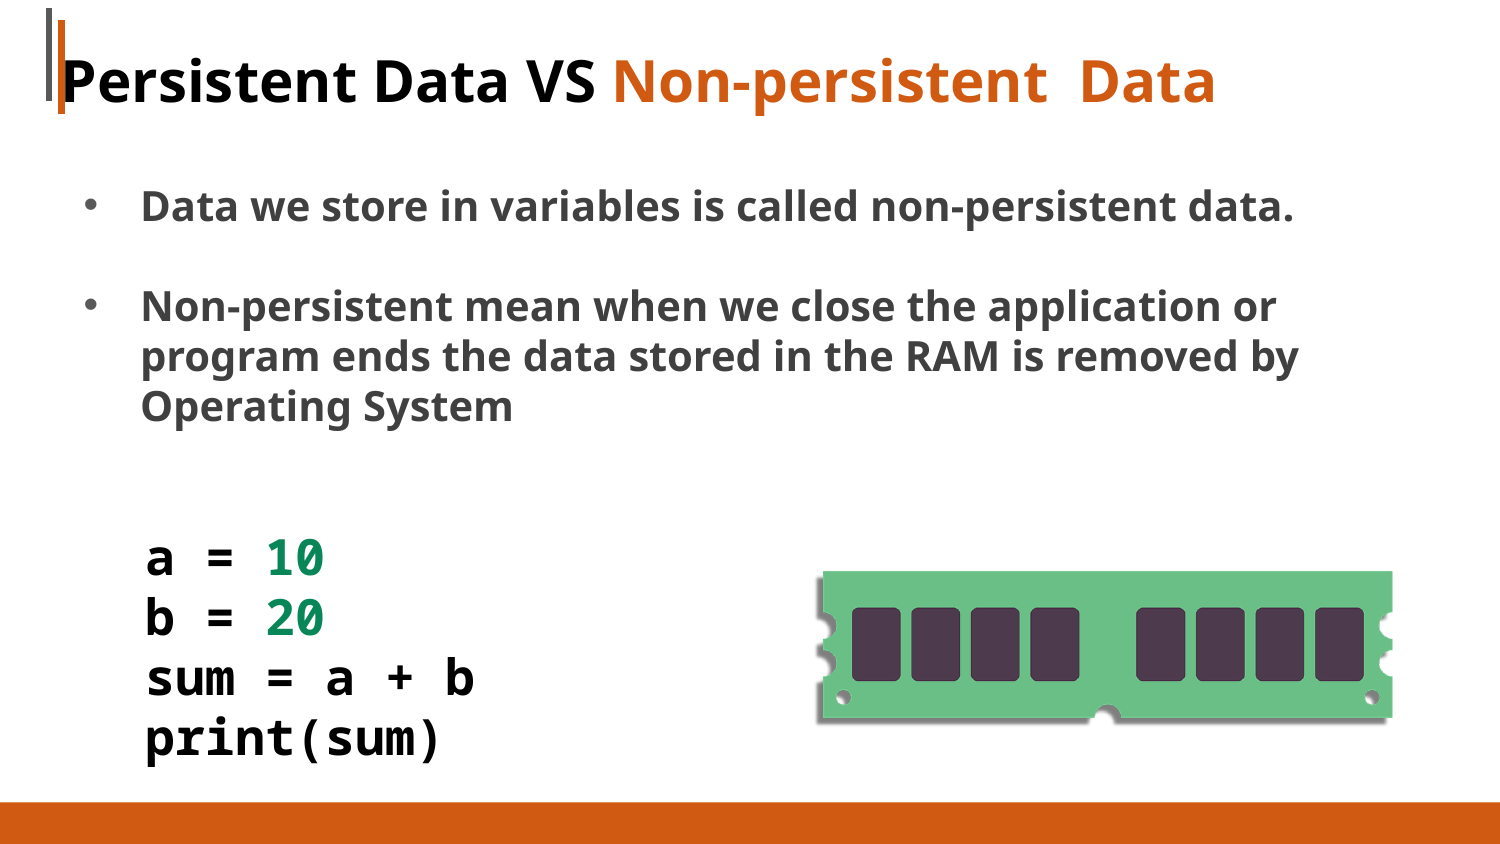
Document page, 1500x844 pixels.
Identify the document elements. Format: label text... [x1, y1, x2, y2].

text_box a = 10 b = 20 sum = a + b print(sum) [130, 517, 637, 773]
text_box [0, 802, 1500, 844]
subtitle Data we store in variables is called non-persistent data. Non-persistent mean when we close the application or program ends the data stored in the RAM is removed by Operating System [68, 164, 1432, 543]
title Persistent Data VS Non-persistent Data [0, 0, 1500, 130]
picture [765, 472, 1449, 815]
